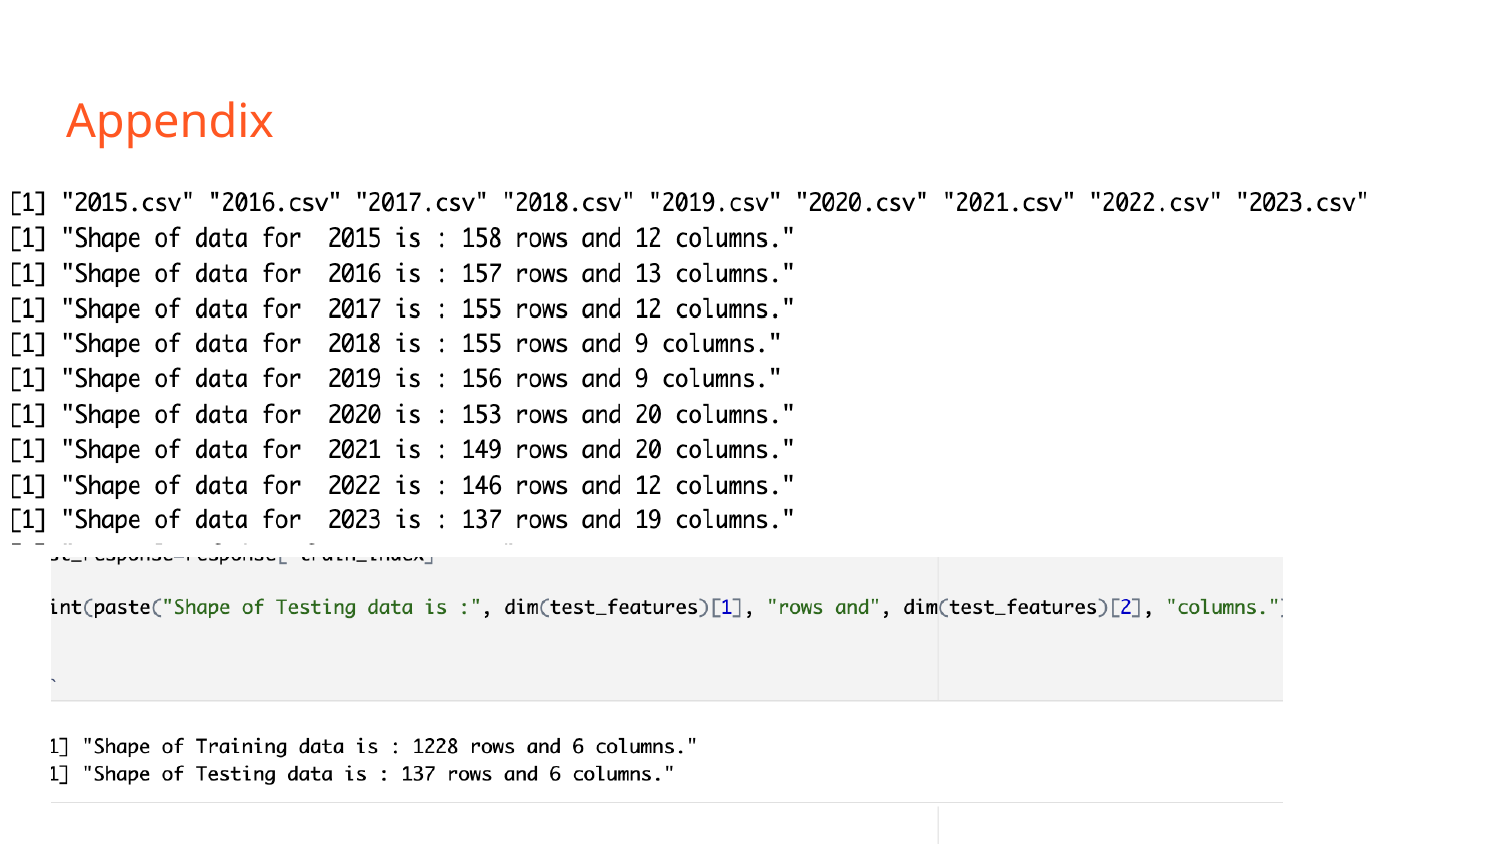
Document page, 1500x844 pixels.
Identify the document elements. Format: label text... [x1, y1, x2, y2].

picture [50, 556, 1284, 844]
picture [0, 166, 1377, 545]
title Appendix [51, 72, 1449, 167]
